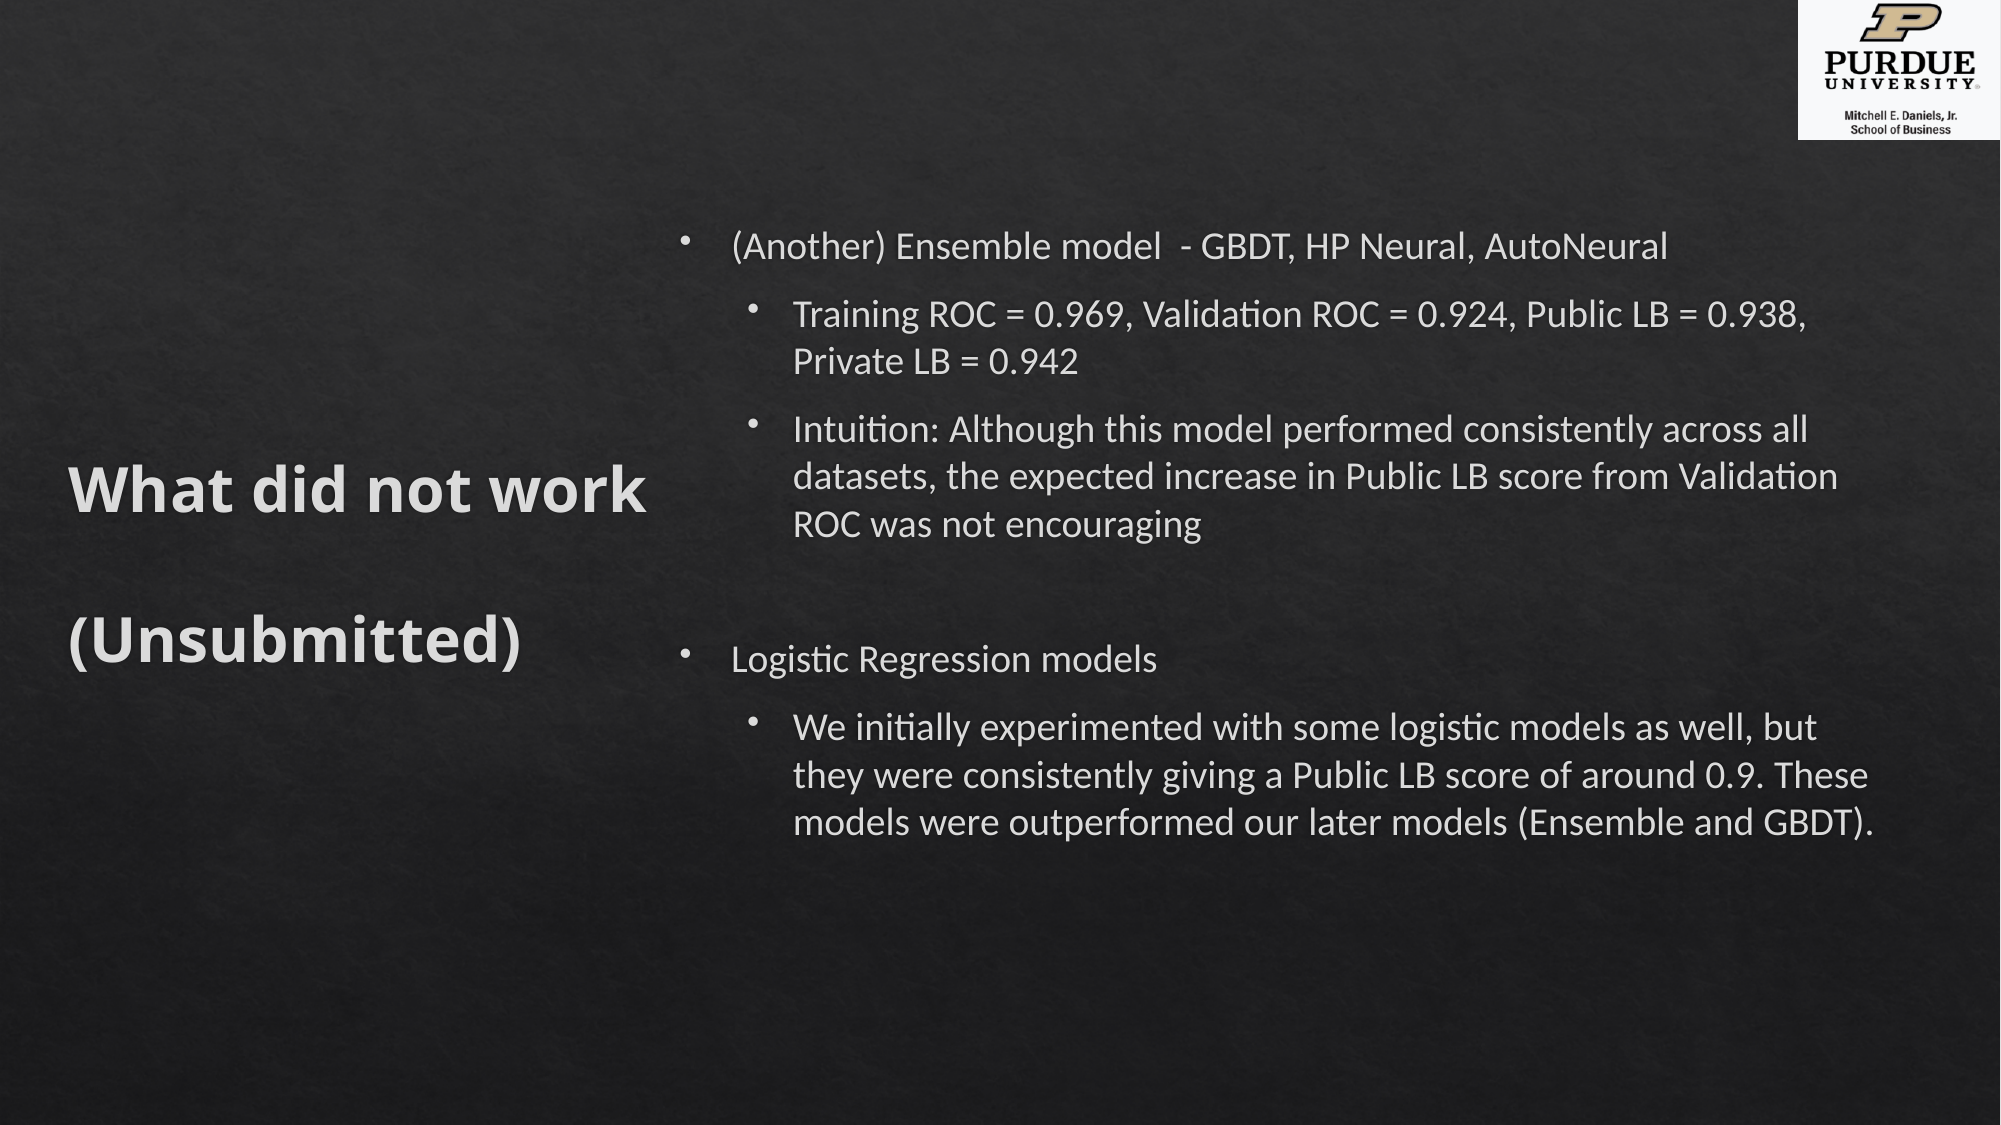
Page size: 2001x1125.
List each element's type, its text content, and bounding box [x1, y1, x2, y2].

picture [1798, 0, 2000, 140]
list (Another) Ensemble model - GBDT, HP Neural, AutoNeural Training ROC = 0.969, Validation ROC = 0.924, Public LB = 0.938, Private LB = 0.942 Intuition: Although this model performed consistently across all datasets, the expected increase in Public LB score from Validation ROC was not encouraging Logistic Regression models We initially experimented with some logistic models as well, but they were consistently giving a Public LB score of around 0.9. These models were outperformed our later models (Ensemble and GBDT). [659, 207, 1912, 1020]
title What did not work (Unsubmitted) [53, 183, 675, 942]
